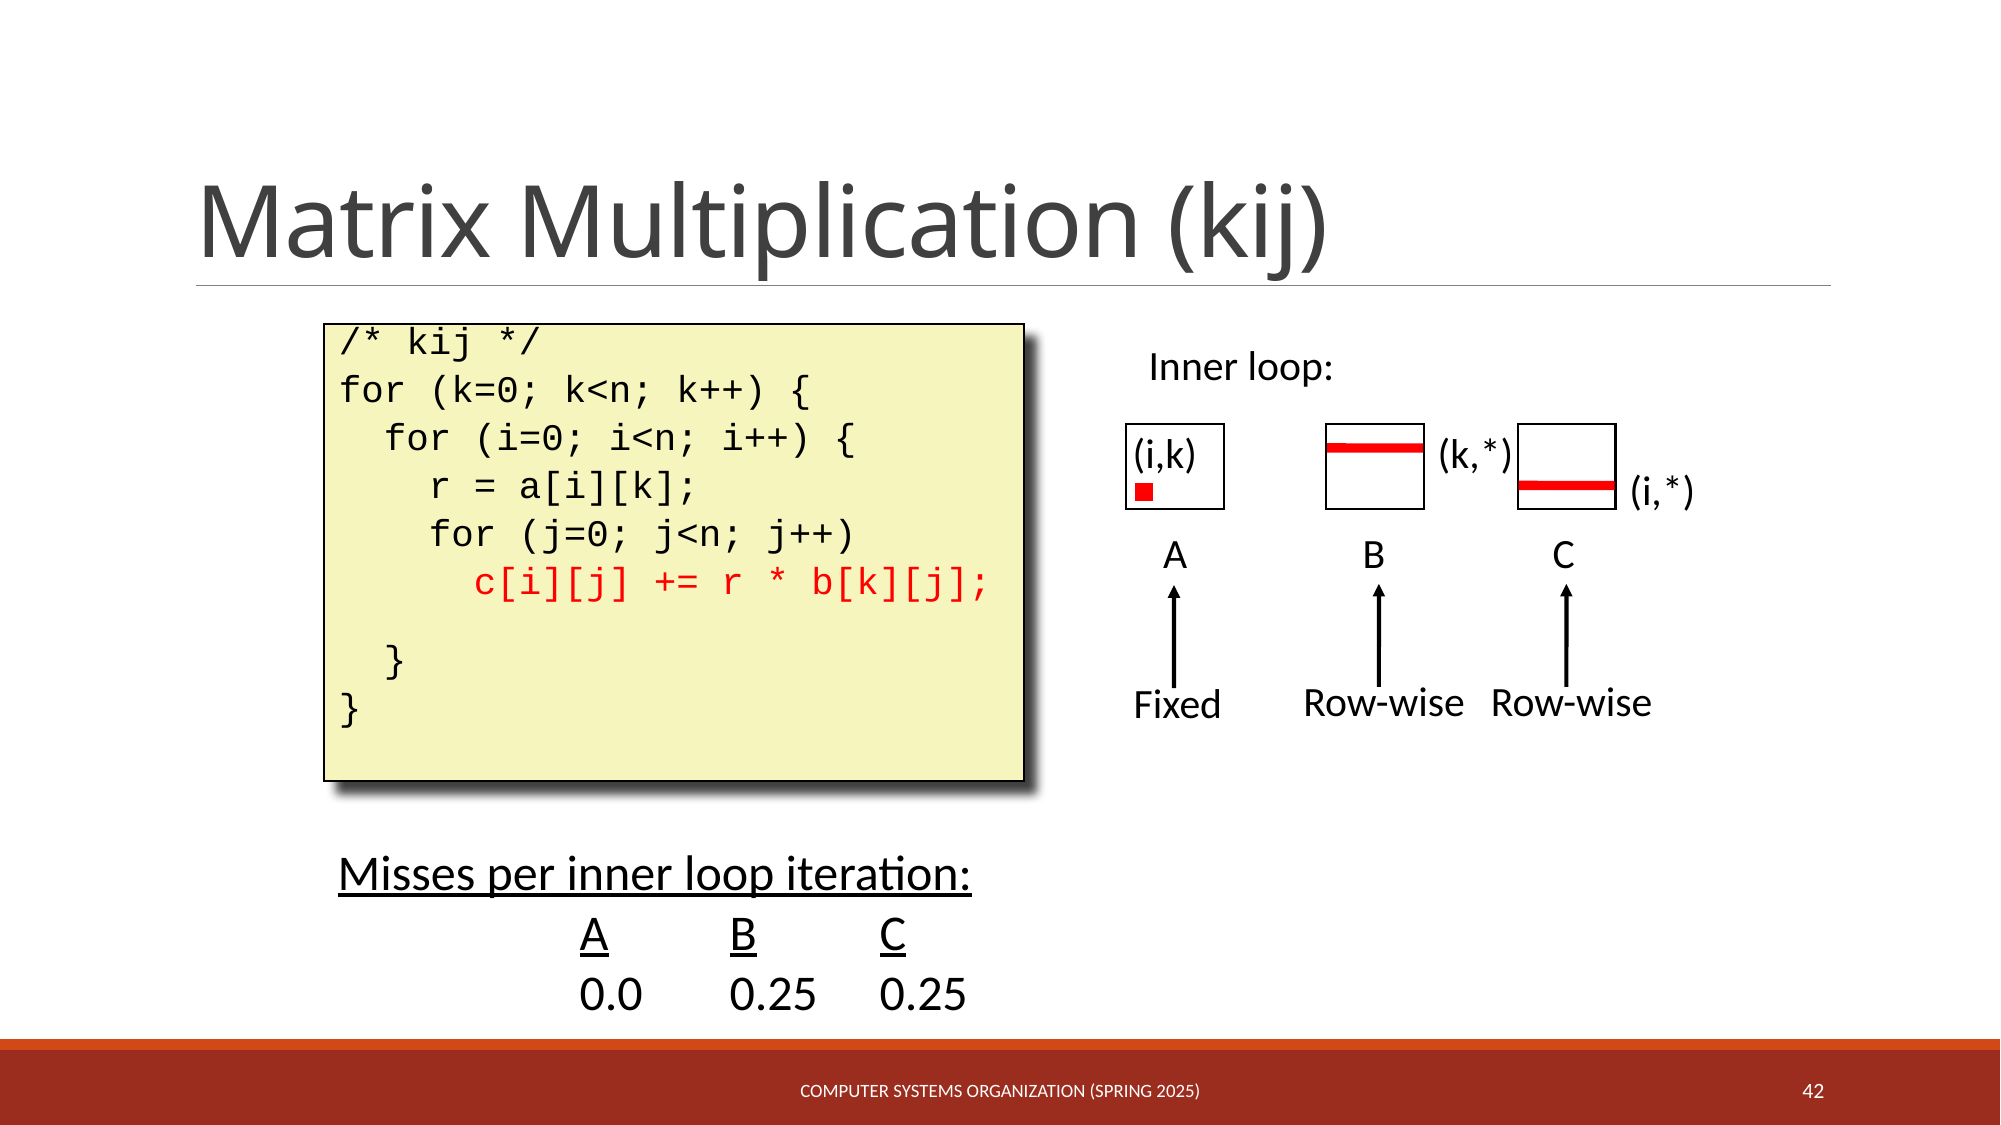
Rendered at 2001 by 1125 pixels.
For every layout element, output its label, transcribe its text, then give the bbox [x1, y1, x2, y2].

text_box [1517, 423, 1616, 510]
text_box Fixed [1118, 669, 1238, 734]
text_box Row-wise [1288, 667, 1475, 733]
text_box [1372, 583, 1386, 687]
title Matrix Multiplication (kij) [180, 47, 1830, 285]
text_box B [1347, 519, 1401, 584]
text_box A [1148, 519, 1203, 584]
text_box [1325, 423, 1424, 510]
text_box [1167, 585, 1181, 689]
text_box (k,*) [1422, 419, 1529, 484]
text_box [1126, 423, 1224, 510]
text_box /* kij */ for (k=0; k<n; k++) { for (i=0; i<n; i++) { r = a[i][k]; for (j=0; j<n; j++) c[i][j] += r * b[k][j]; } } [324, 324, 1024, 782]
text_box (i,k) [1117, 419, 1213, 484]
text_box (i,*) [1614, 456, 1711, 522]
slide_number 42 [1624, 1059, 1840, 1120]
text_box [1560, 583, 1573, 687]
footer Computer Systems Organization (Spring 2025) [604, 1059, 1396, 1120]
text_box Inner loop: [1133, 331, 1350, 397]
text_box [1139, 487, 1148, 496]
text_box Misses per inner loop iteration: A B C 0.0 0.25 0.25 [322, 832, 1138, 1034]
text_box C [1537, 519, 1590, 584]
text_box Row-wise [1475, 667, 1668, 733]
